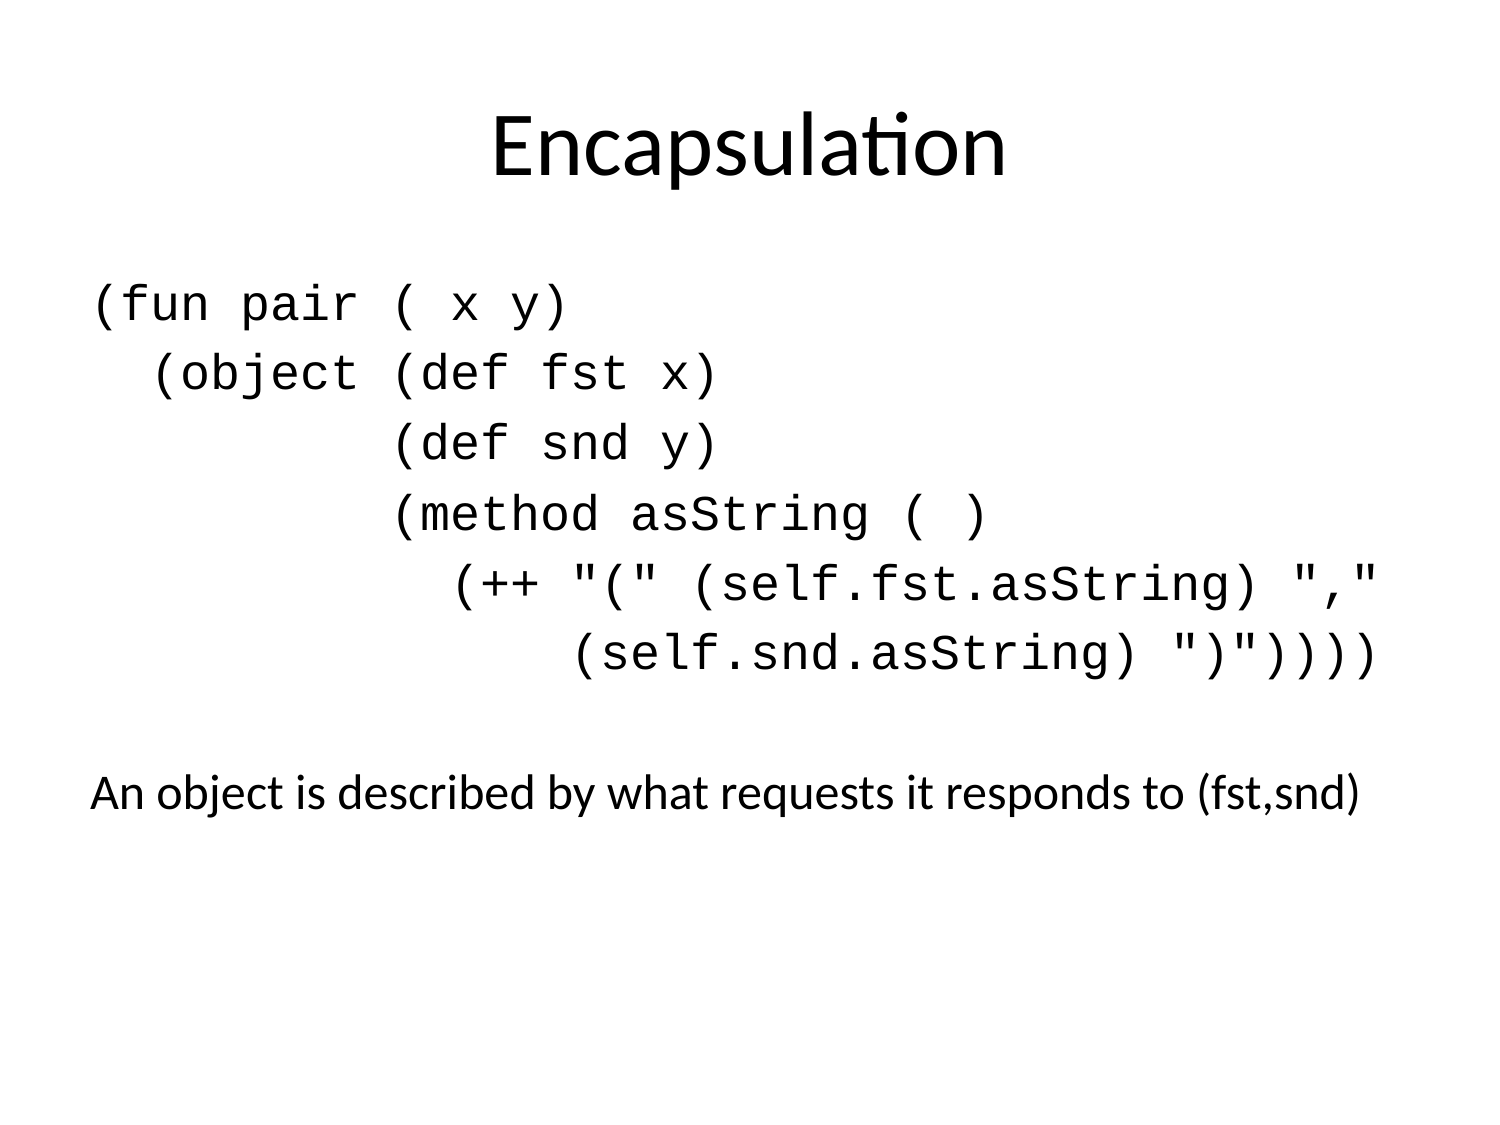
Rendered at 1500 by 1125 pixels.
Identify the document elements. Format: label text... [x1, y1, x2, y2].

title Encapsulation [75, 45, 1425, 233]
list (fun pair ( x y) (object (def fst x) (def snd y) (method asString ( ) (++ "(" (self.fst.asString) "," (self.snd.asString) ")")))) An object is described by what requests it responds to (fst,snd) [75, 262, 1425, 1005]
